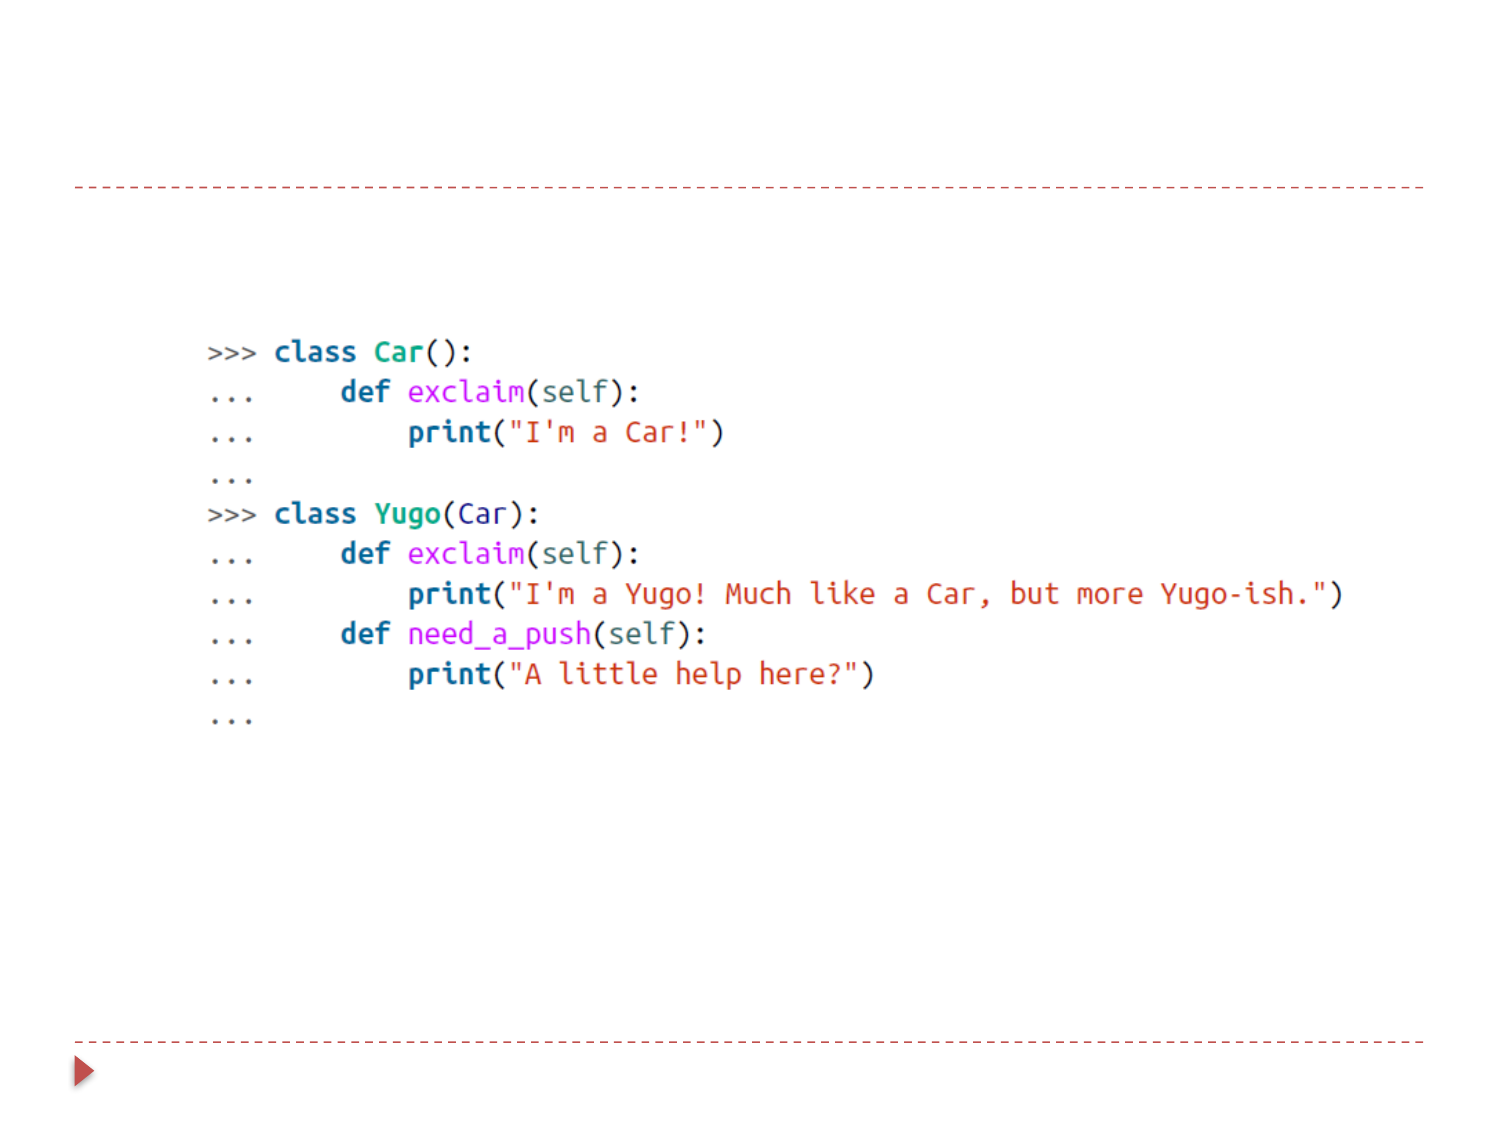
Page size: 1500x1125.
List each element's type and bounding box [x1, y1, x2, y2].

picture [170, 318, 1385, 748]
